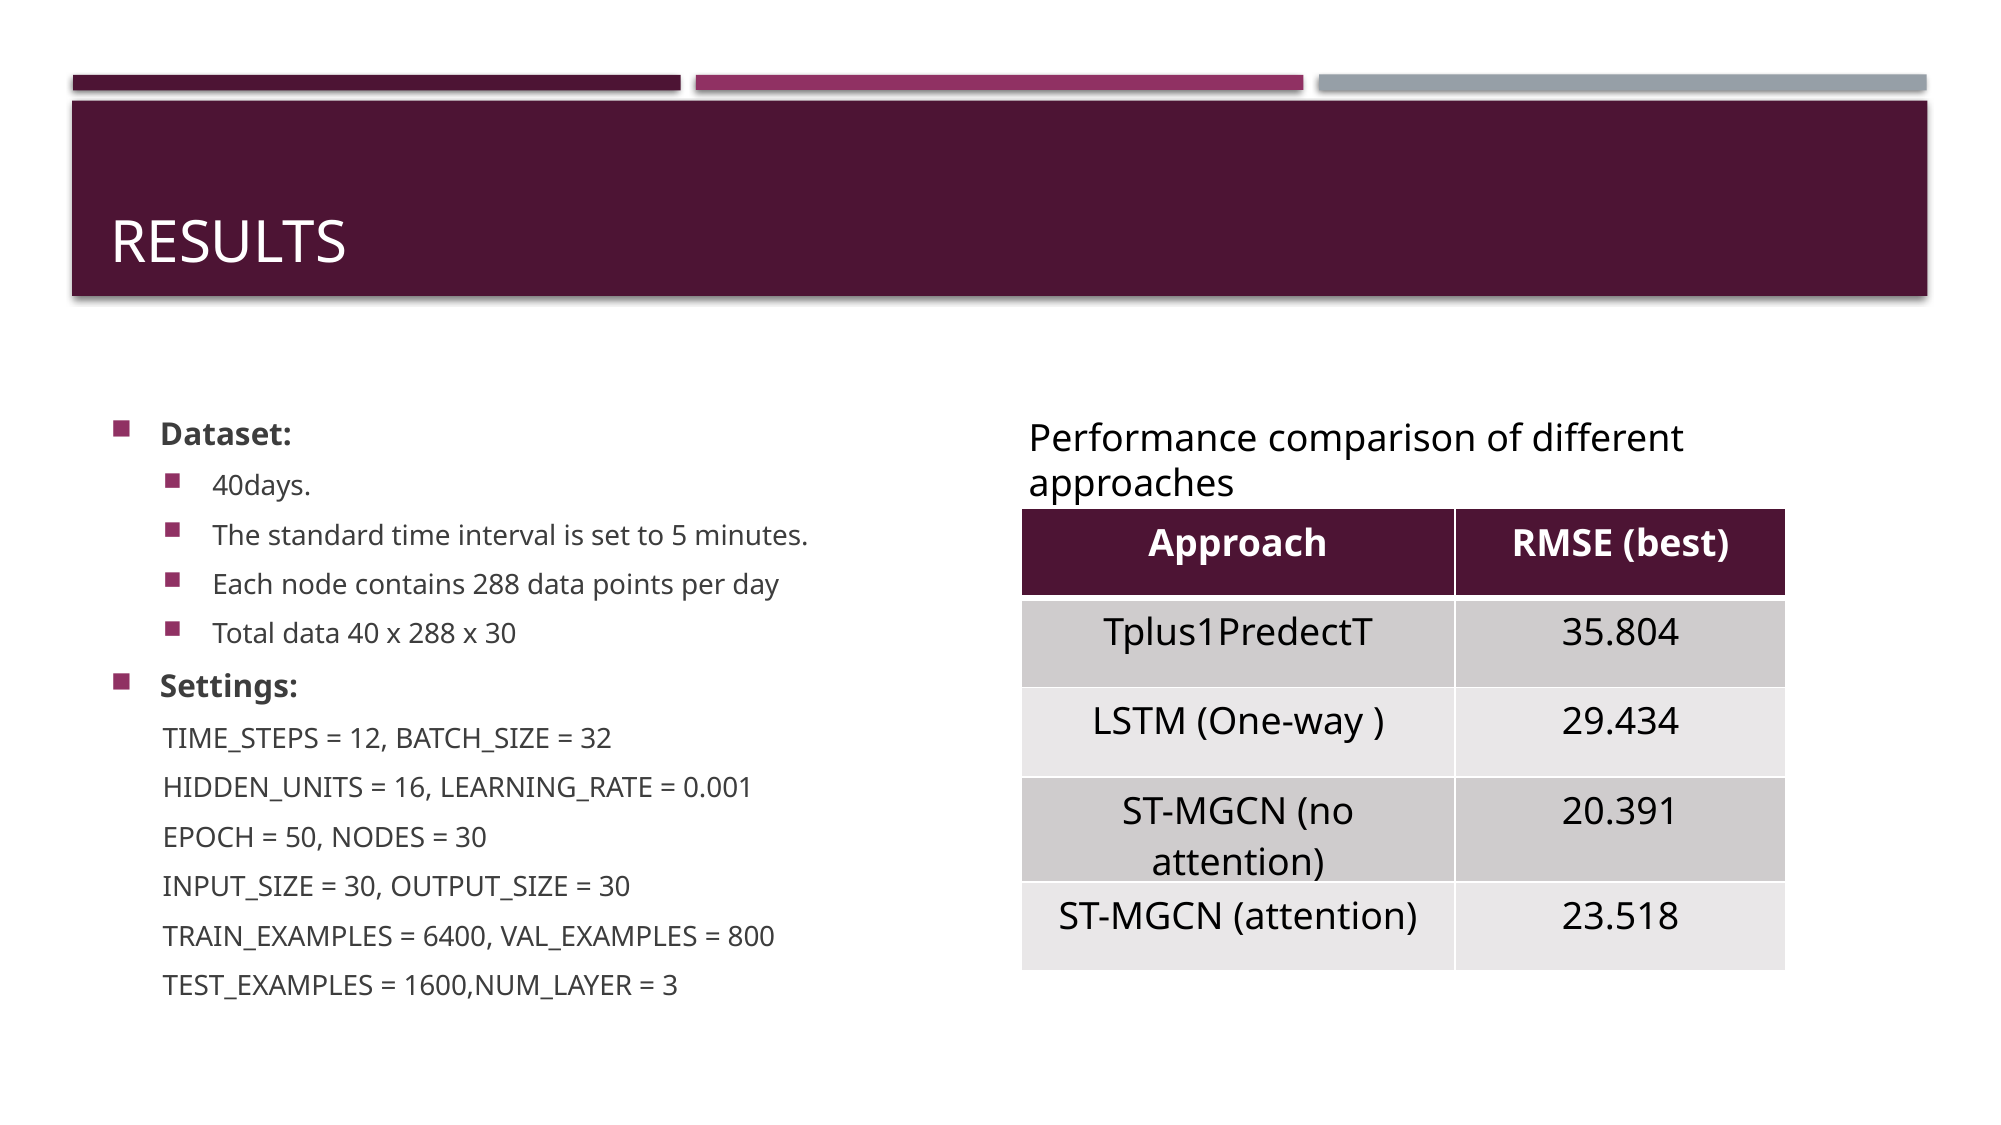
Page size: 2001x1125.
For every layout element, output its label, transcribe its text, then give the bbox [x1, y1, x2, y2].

table_cell 20.391 [1456, 778, 1785, 881]
table_cell LSTM (One-way ) [1022, 688, 1454, 776]
text_box Performance comparison of different approaches [1014, 406, 1798, 512]
table_cell 29.434 [1456, 688, 1785, 776]
table_cell 35.804 [1456, 601, 1785, 687]
table_header Approach [1022, 509, 1454, 595]
title Results [95, 115, 1905, 282]
table_header RMSE (best) [1456, 509, 1785, 595]
list Dataset: 40days. The standard time interval is set to 5 minutes. Each node contains 288 data points per day Total data 40 x 288 x 30 Settings: TIME_STEPS = 12, BATCH_SIZE = 32 HIDDEN_UNITS = 16, LEARNING_RATE = 0.001 EPOCH = 50, NODES = 30 INPUT_SIZE = 30, OUTPUT_SIZE = 30 TRAIN_EXAMPLES = 6400, VAL_EXAMPLES = 800 TEST_EXAMPLES = 1600,NUM_LAYER = 3 [95, 406, 945, 1010]
table_cell Tplus1PredectT [1022, 601, 1454, 687]
table_cell 23.518 [1456, 883, 1785, 970]
table_cell ST-MGCN (attention) [1022, 883, 1454, 970]
table_cell ST-MGCN (no attention) [1022, 778, 1454, 881]
